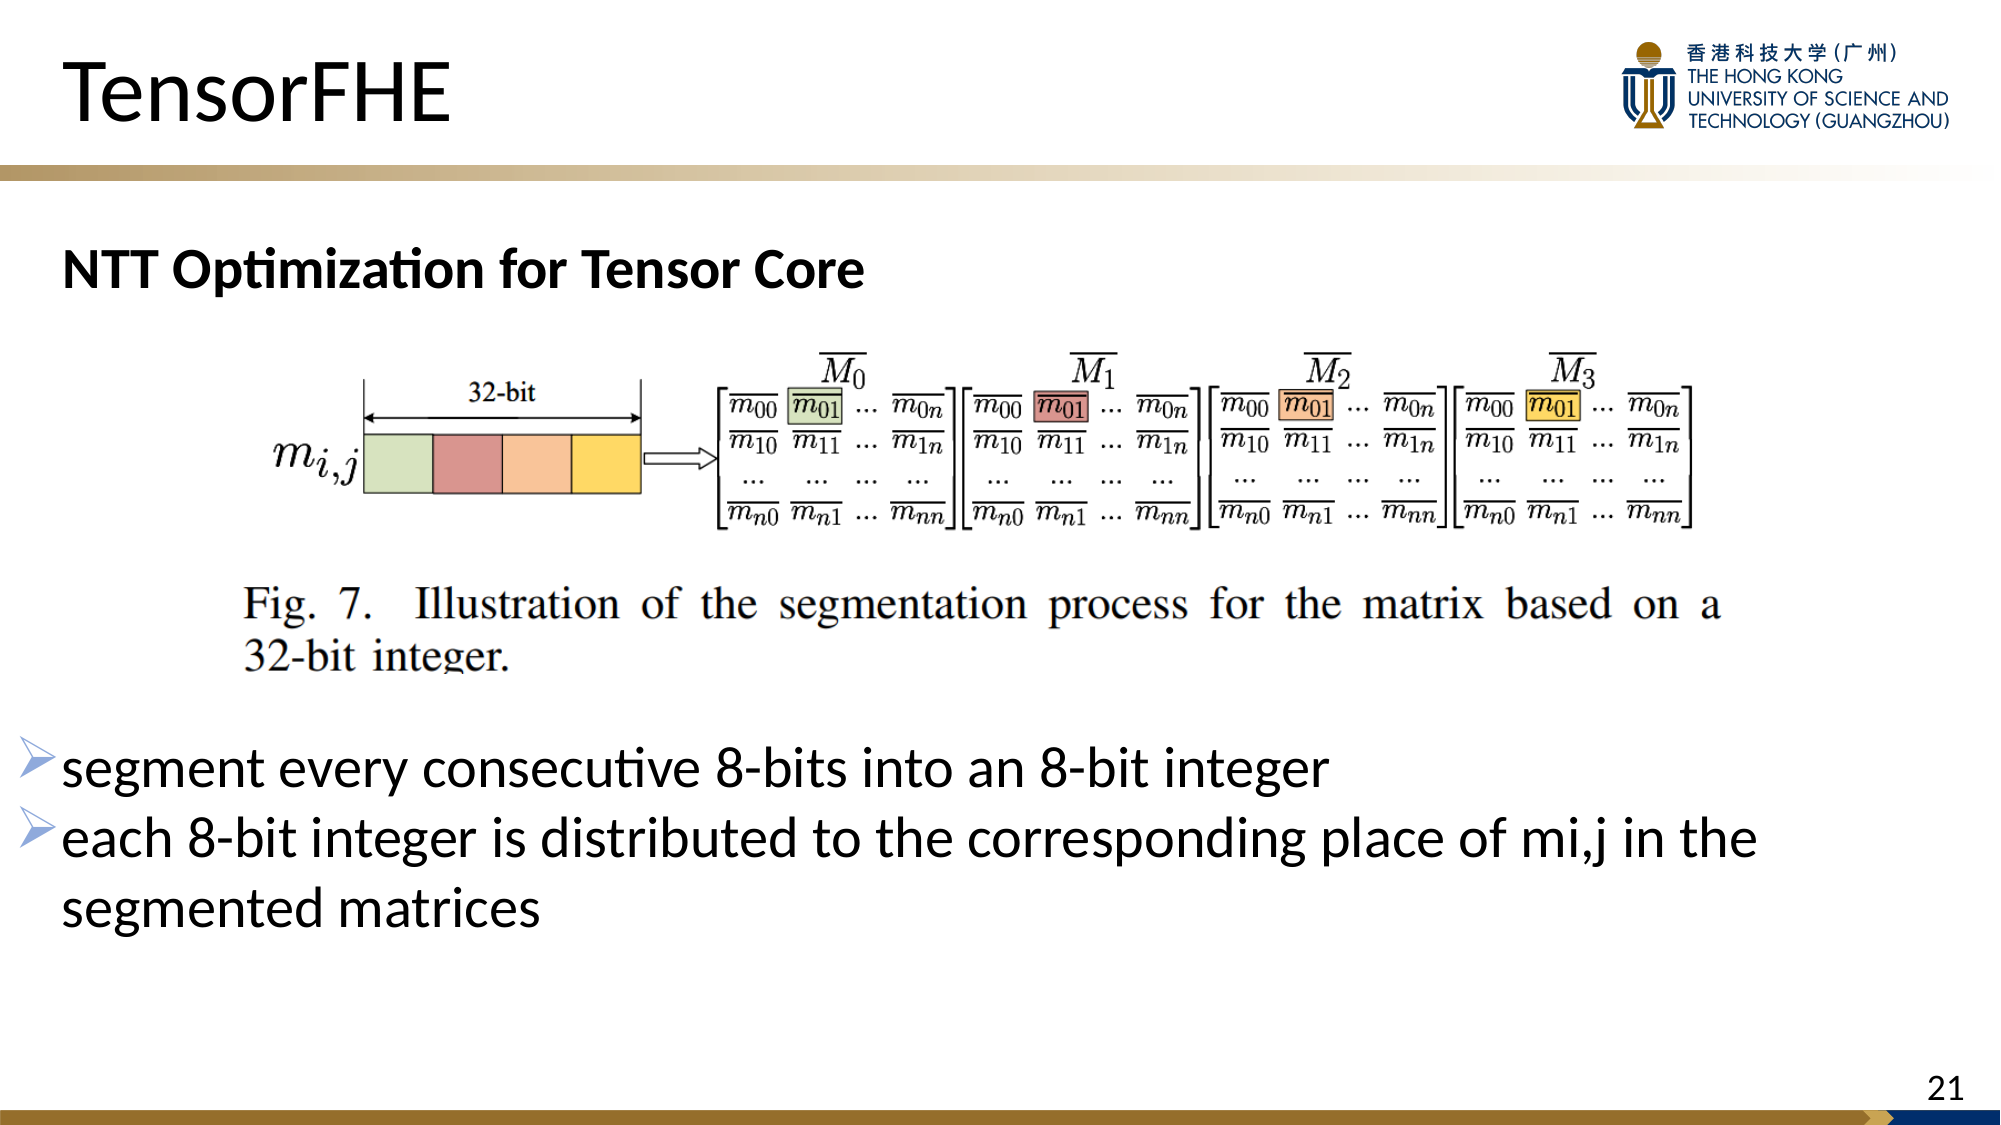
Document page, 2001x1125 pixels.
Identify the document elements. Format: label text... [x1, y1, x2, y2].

picture [1622, 42, 1949, 129]
slide_number 20 [1912, 1055, 2000, 1116]
list NTT Optimization for Tensor Core [62, 231, 1933, 329]
title TensorFHE [62, 22, 1622, 149]
text_box segment every consecutive 8-bits into an 8-bit integer each 8-bit integer is distributed to the corresponding place of mi,j in the segmented matrices [0, 722, 2000, 947]
picture [228, 349, 1732, 674]
